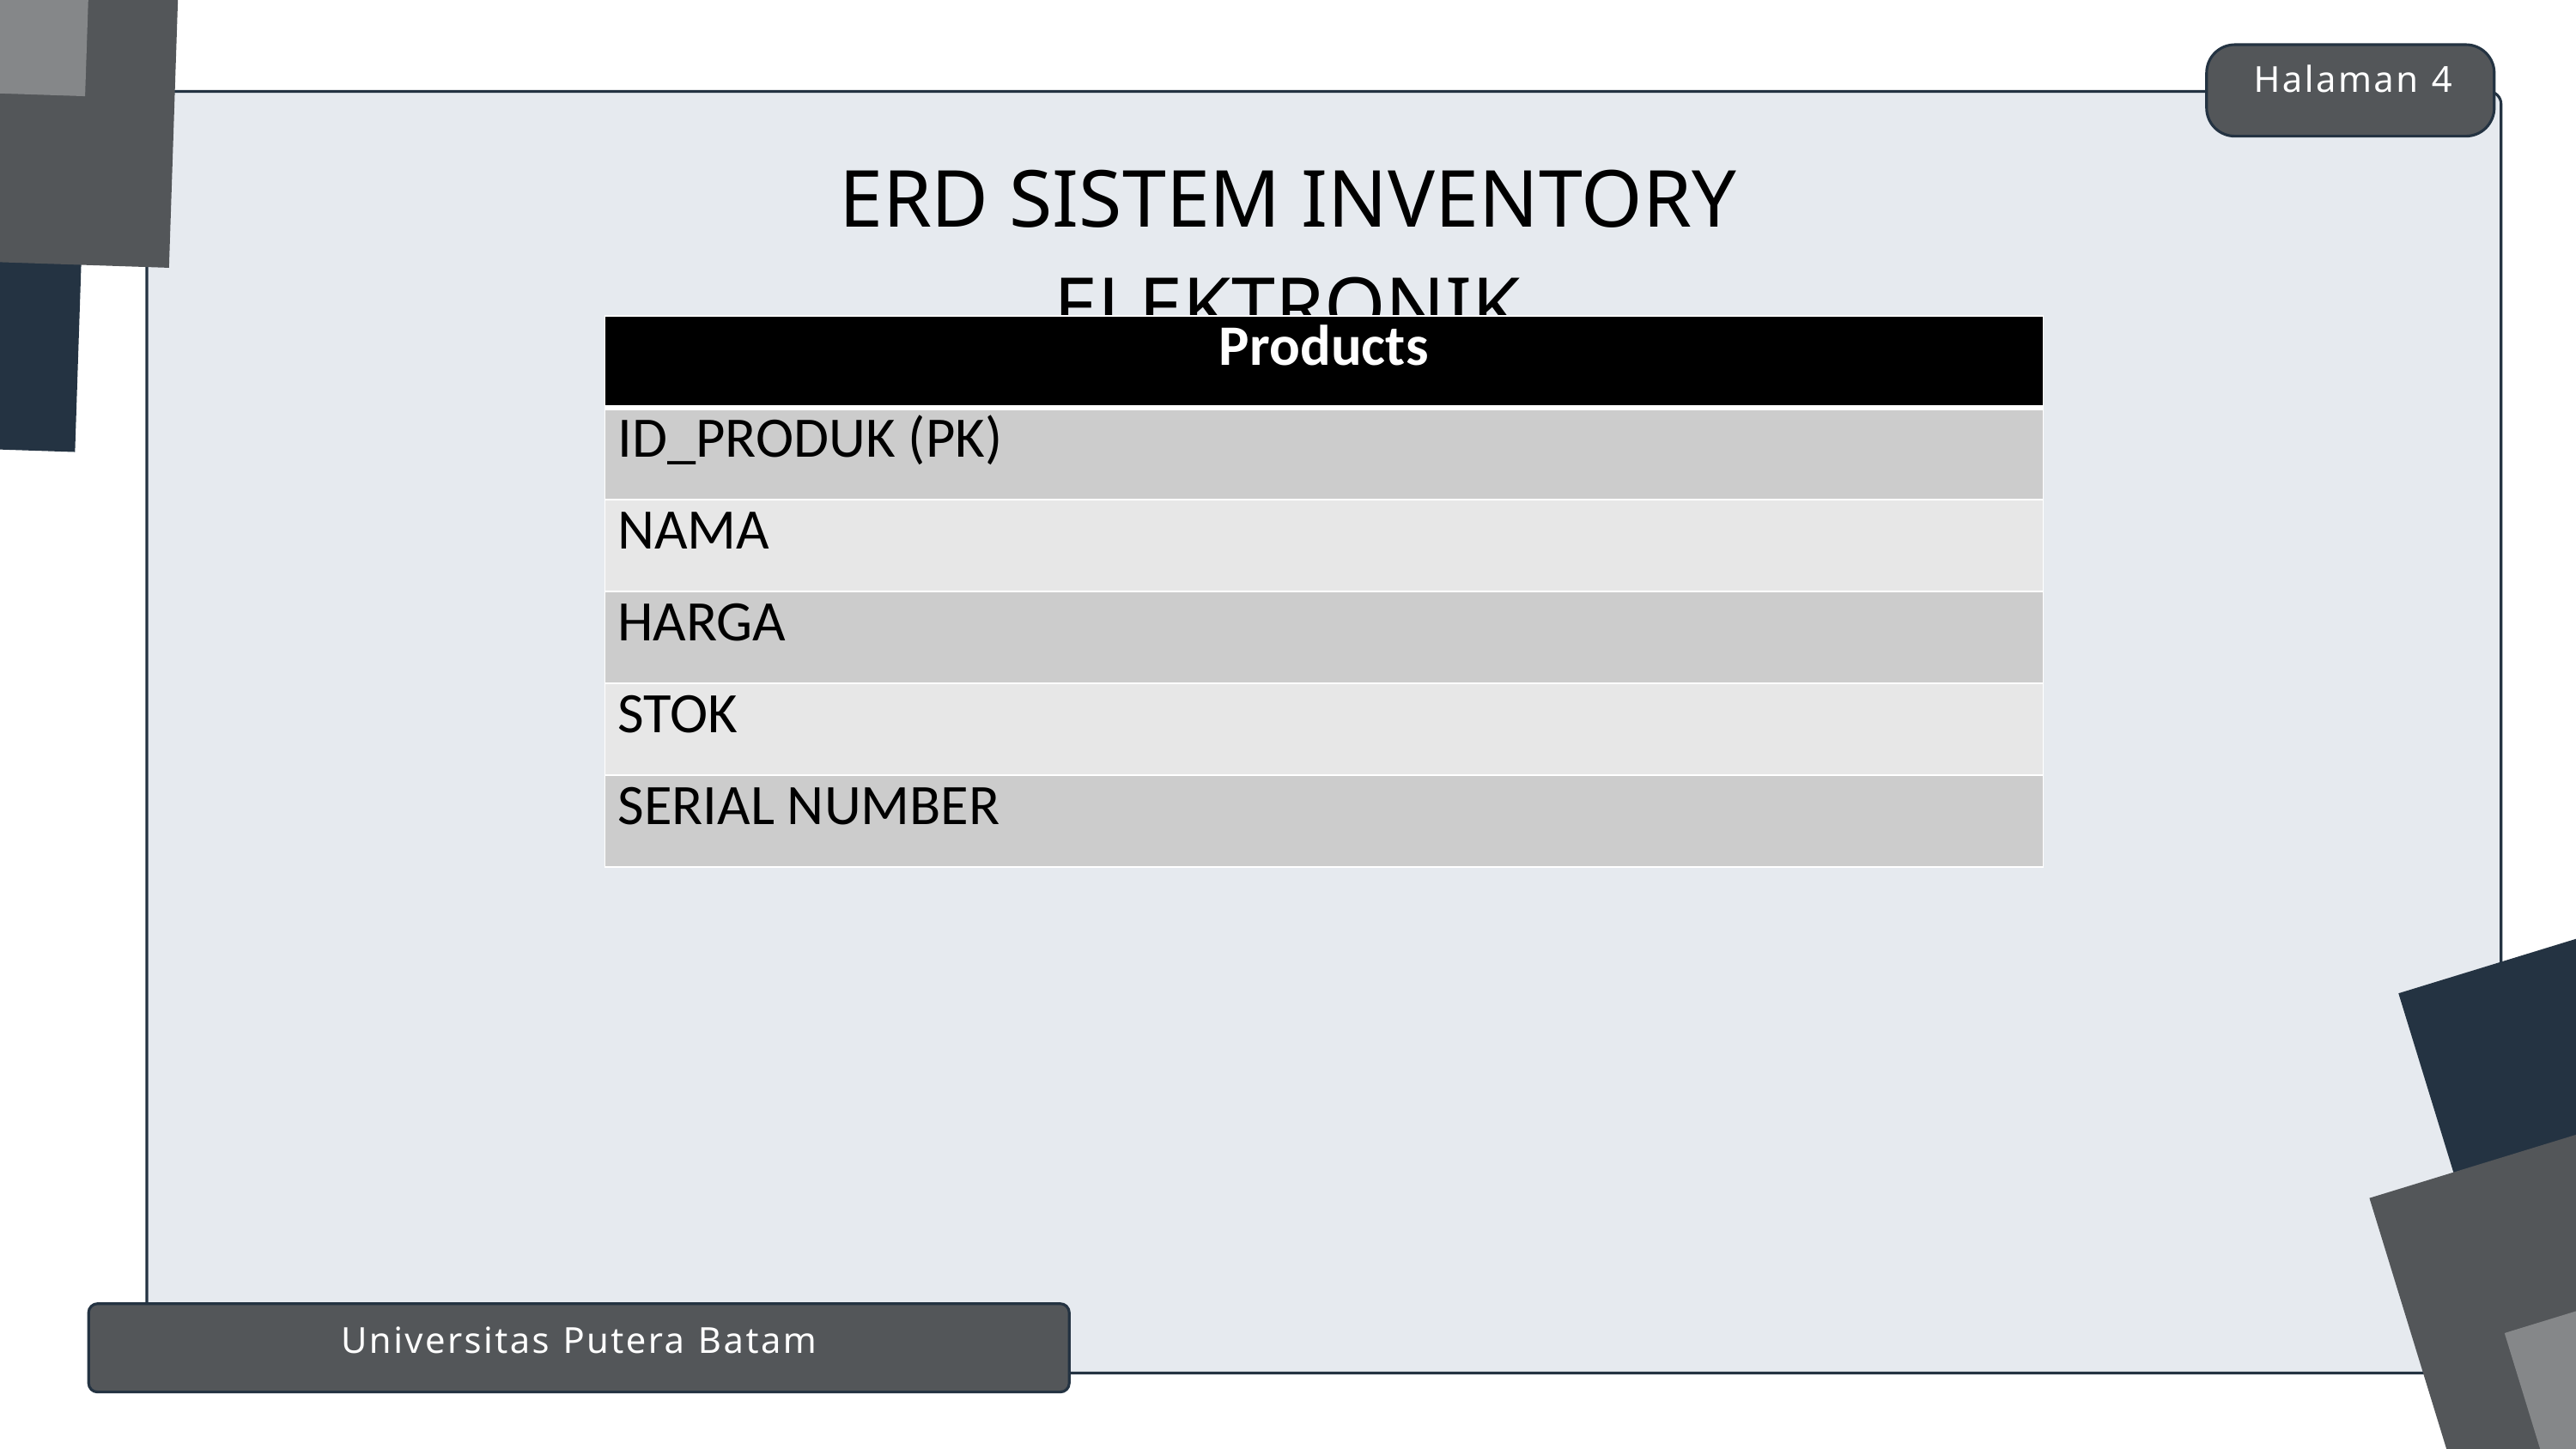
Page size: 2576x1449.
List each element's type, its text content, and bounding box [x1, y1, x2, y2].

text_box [88, 1303, 1070, 1392]
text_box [146, 70, 2506, 1373]
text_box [0, 0, 392, 528]
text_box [2206, 44, 2495, 136]
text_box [2250, 764, 2576, 1449]
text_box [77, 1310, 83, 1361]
text_box Halaman 4 [2498, 49, 2506, 70]
